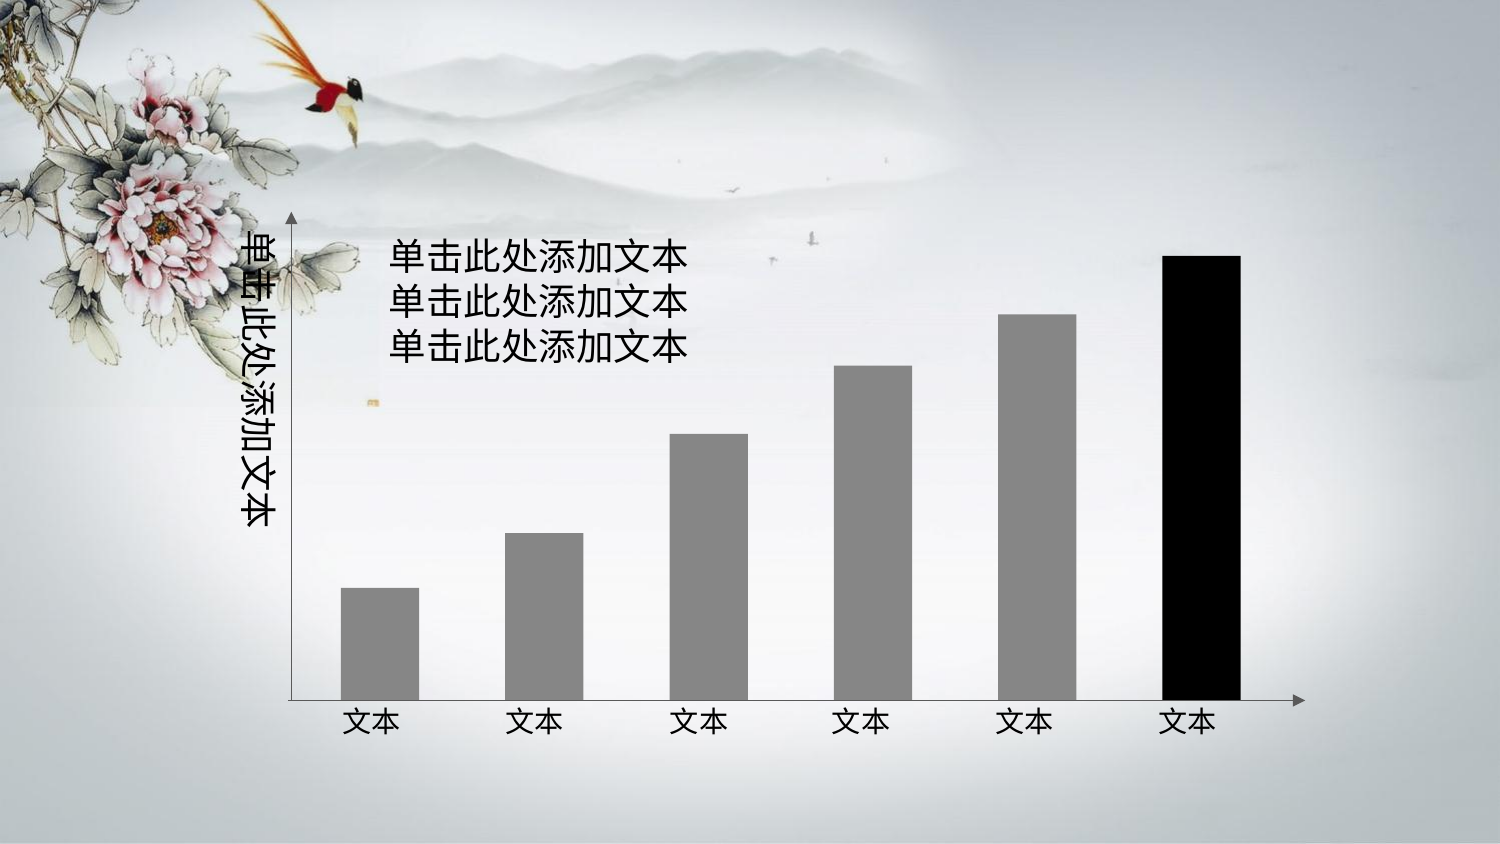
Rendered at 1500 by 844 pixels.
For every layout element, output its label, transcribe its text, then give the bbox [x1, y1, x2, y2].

text_box 单击此处添加文本 [213, 214, 290, 550]
text_box [667, 432, 750, 694]
text_box [503, 531, 586, 694]
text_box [327, 696, 1233, 748]
text_box [832, 364, 914, 694]
text_box [996, 312, 1078, 694]
text_box 单击此处添加文本 单击此处添加文本 单击此处添加文本 [374, 225, 704, 376]
text_box [339, 586, 421, 694]
text_box [1160, 254, 1243, 699]
picture [0, 0, 1500, 844]
